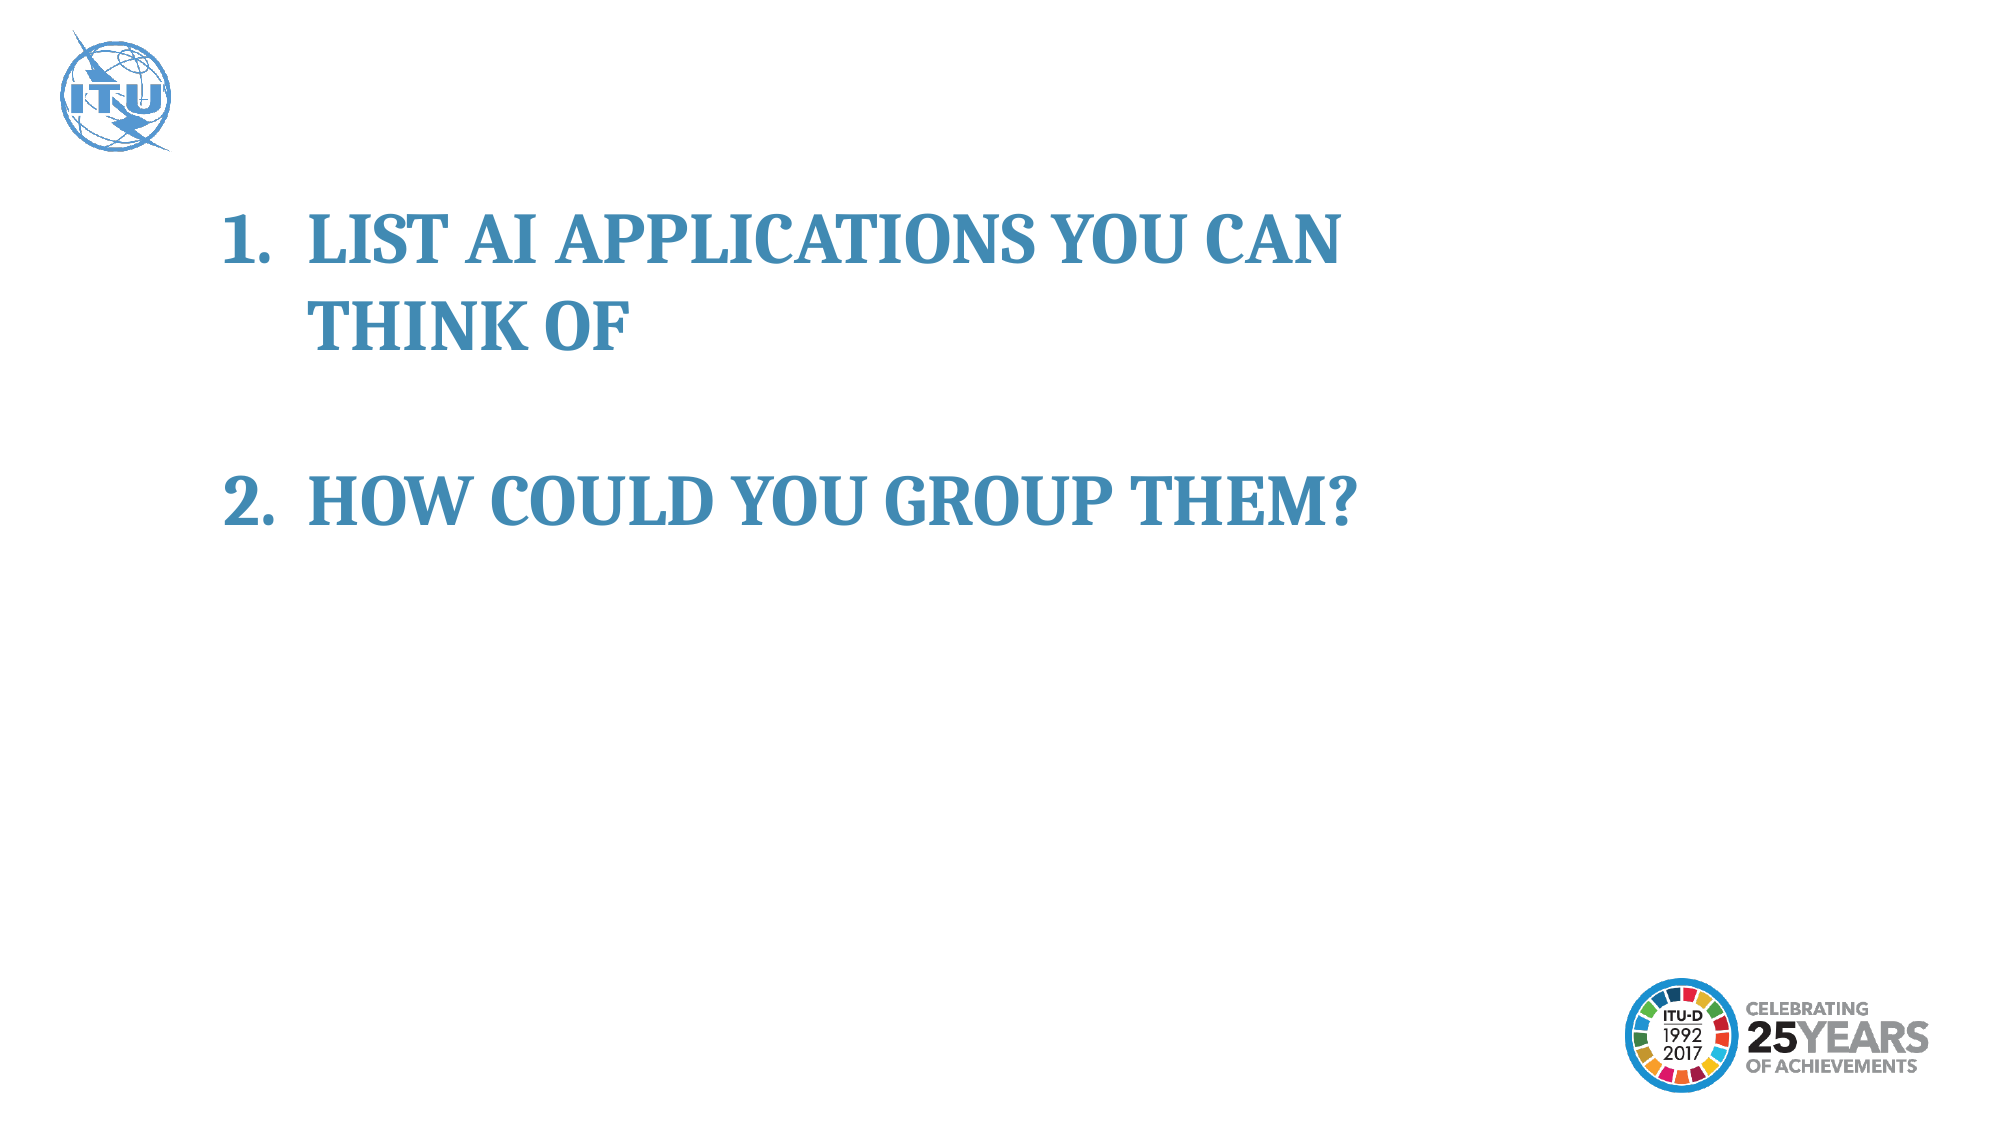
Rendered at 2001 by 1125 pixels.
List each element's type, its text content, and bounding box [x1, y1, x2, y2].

text_box LIST AI APPLICATIONS YOU CAN THINK OF HOW COULD YOU GROUP THEM? [208, 183, 1542, 548]
picture [57, 26, 177, 156]
picture [1623, 977, 1930, 1093]
